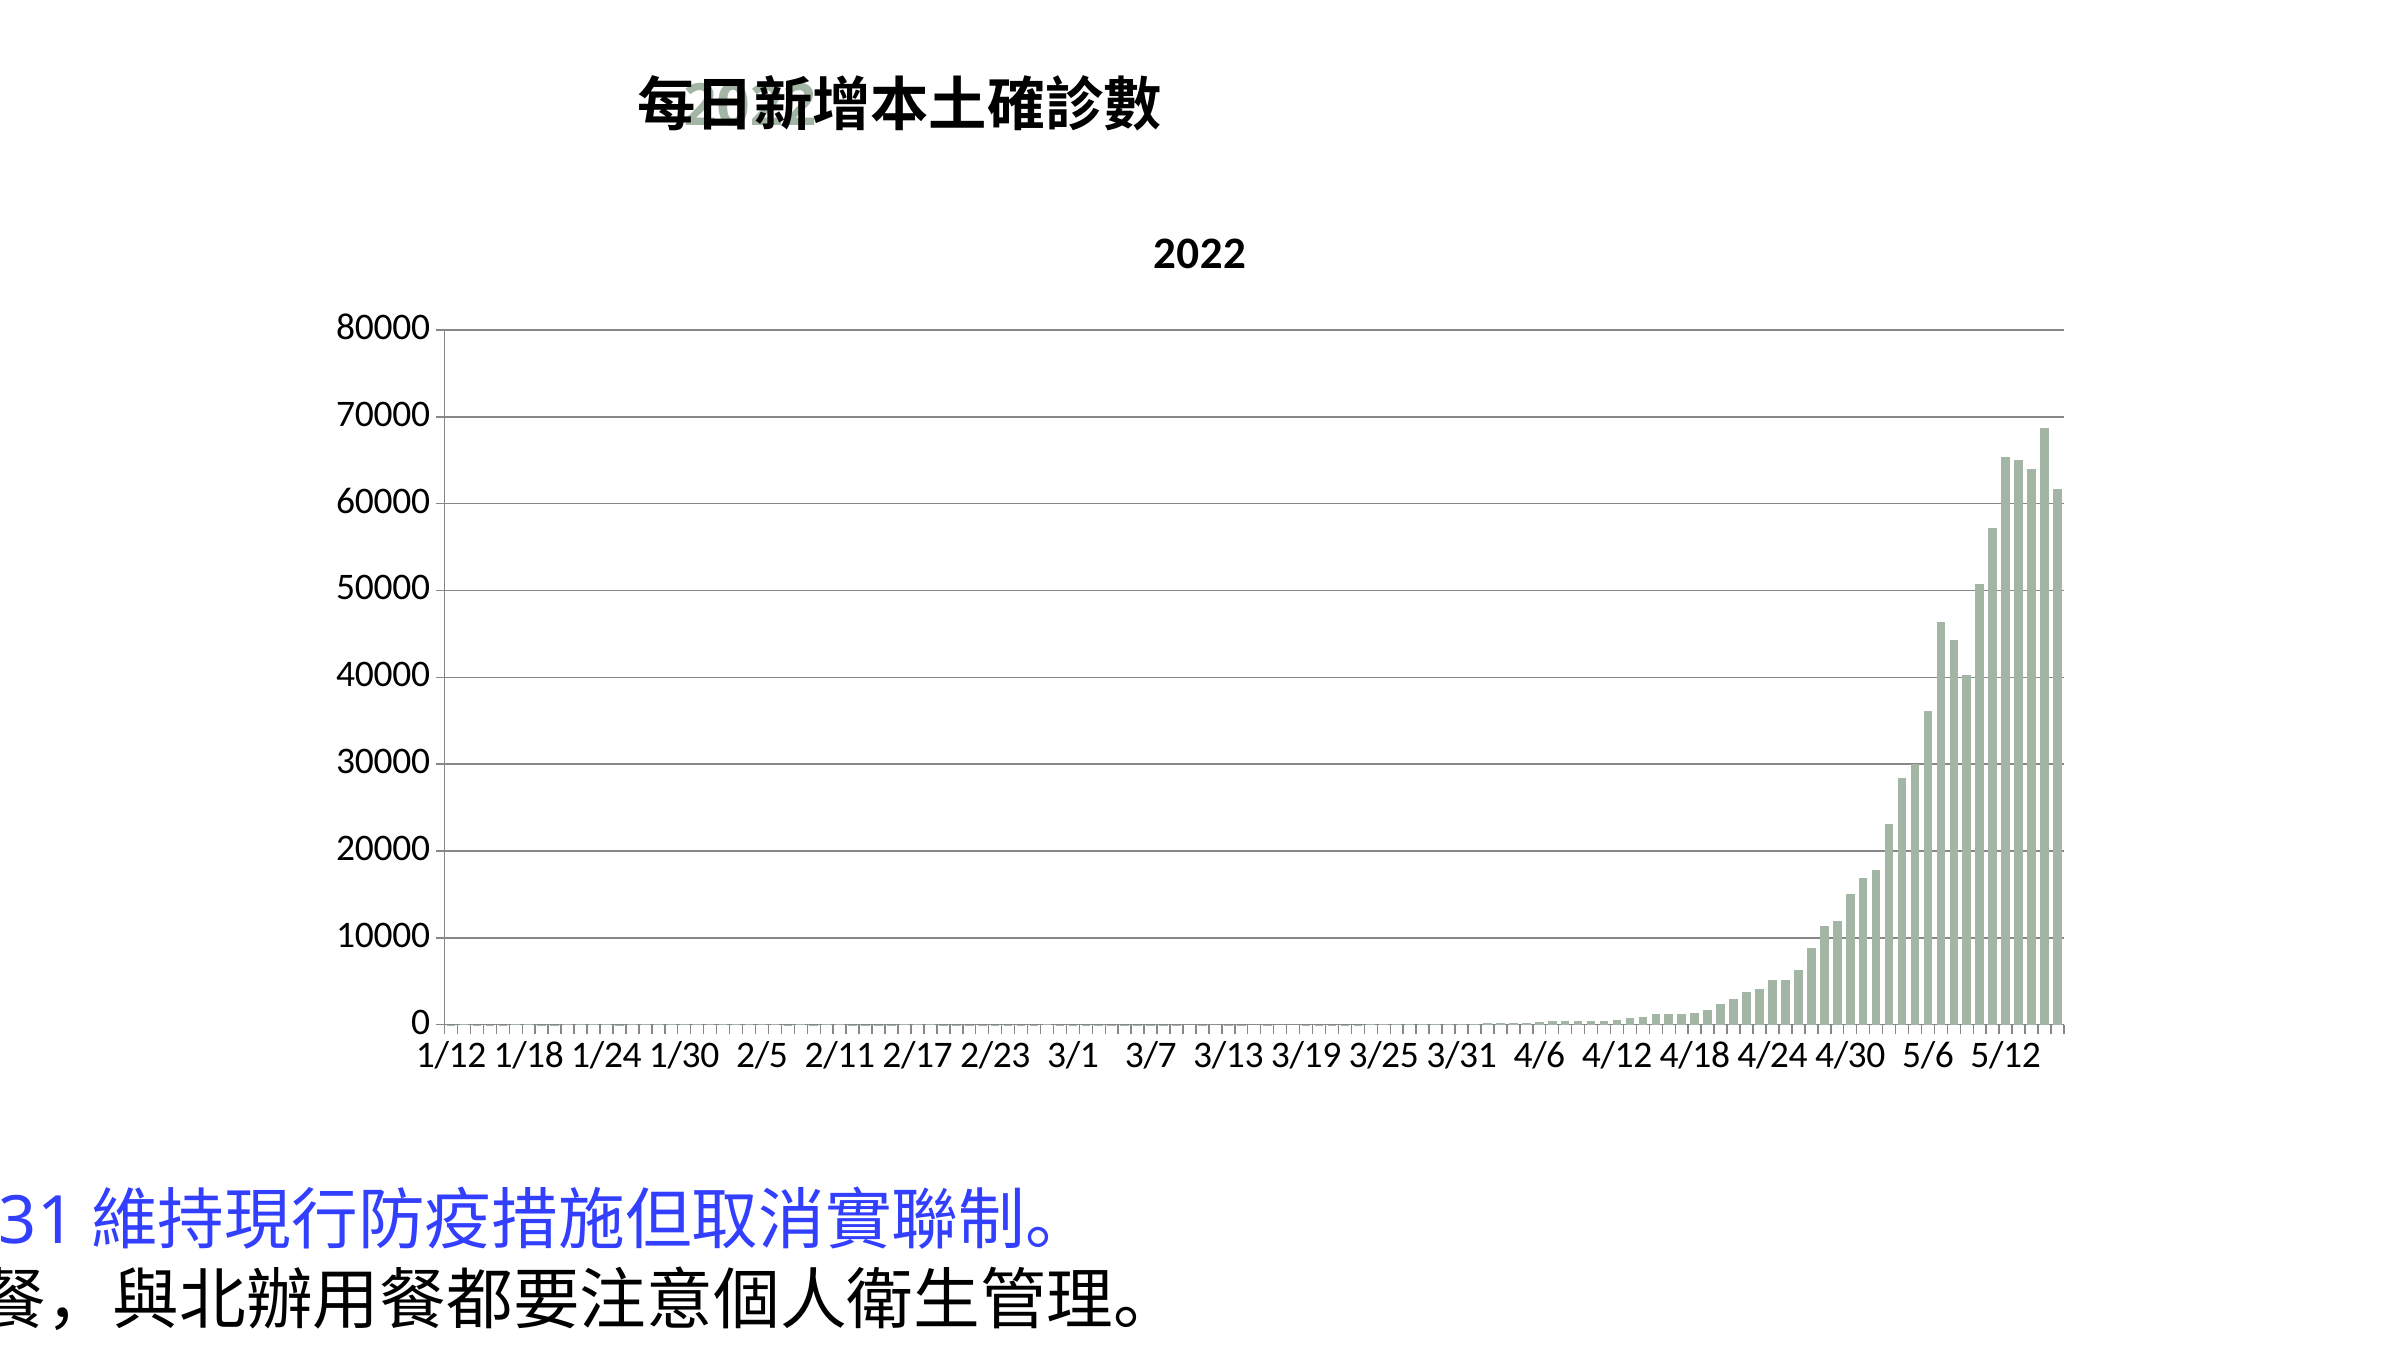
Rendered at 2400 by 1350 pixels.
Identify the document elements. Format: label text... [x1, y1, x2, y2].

text_box 5/1 ~5/31維持現行防疫措施但取消實聯制。 在外用餐，與北辦用餐都要注意個人衛生管理。 [0, 1169, 1196, 1345]
chart [299, 194, 2101, 1096]
text_box 每日新增本土確診數 [622, 59, 1177, 145]
